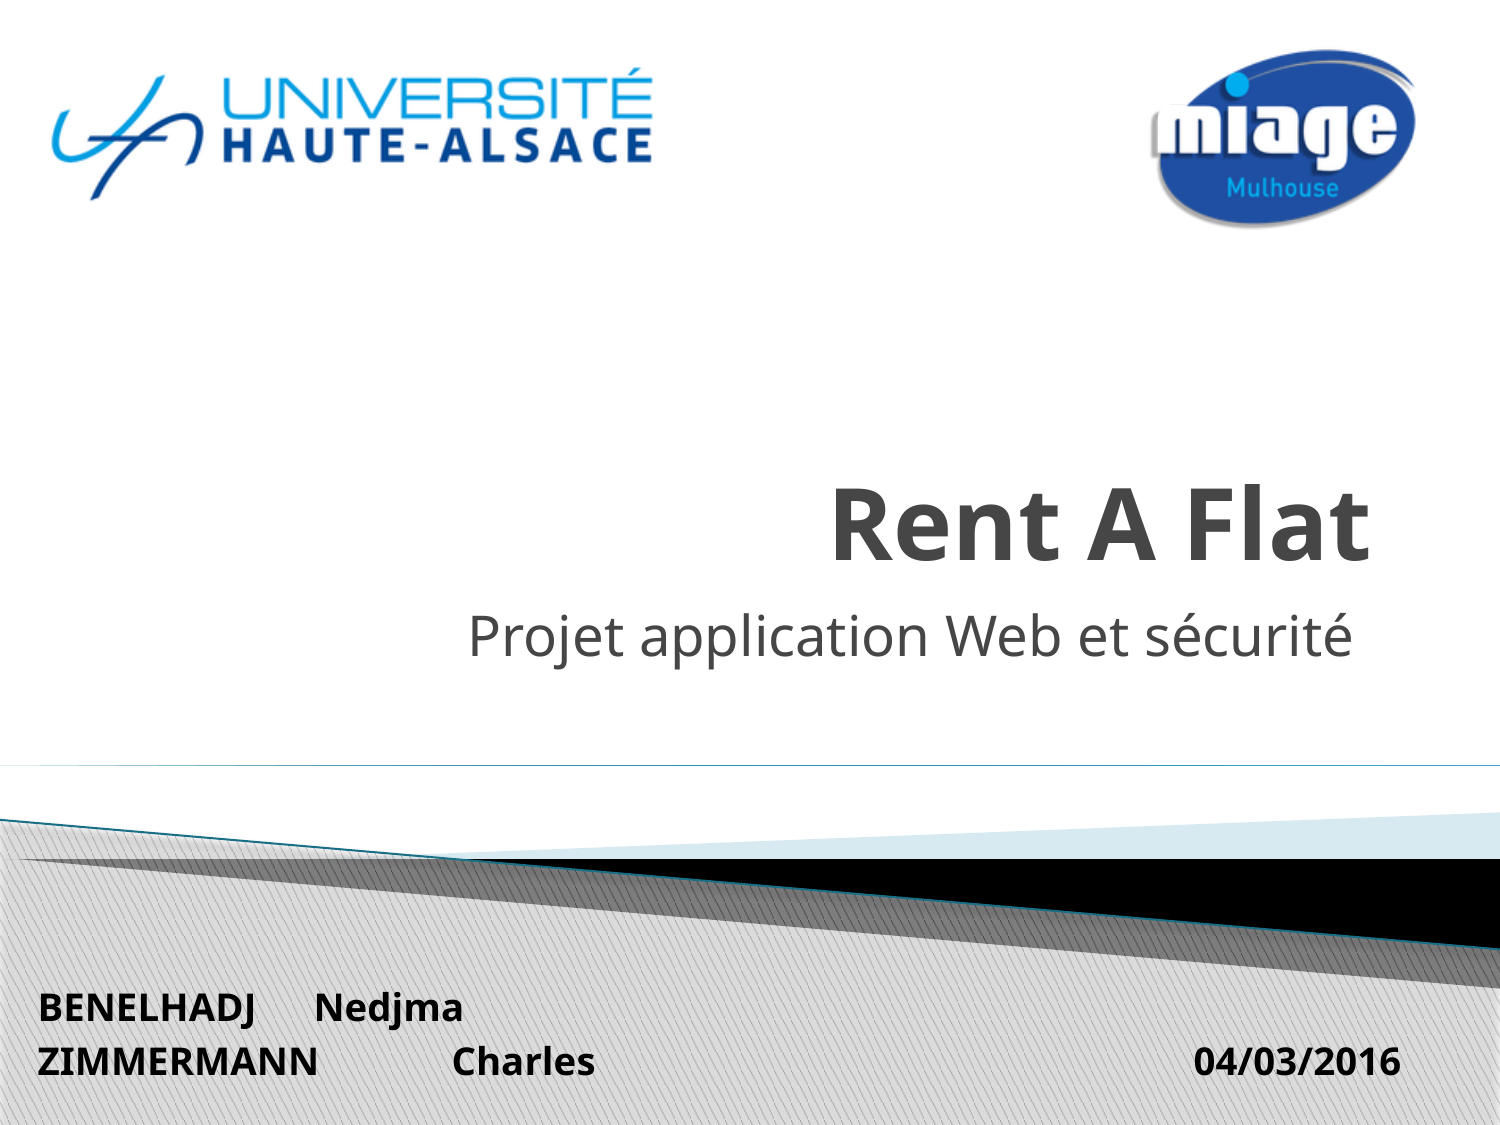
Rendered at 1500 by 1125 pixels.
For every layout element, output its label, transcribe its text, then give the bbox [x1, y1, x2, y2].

picture [41, 63, 667, 210]
picture [1139, 42, 1422, 231]
subtitle Projet application Web et sécurité [112, 592, 1388, 790]
title Rent A Flat [112, 287, 1388, 588]
picture [5, 859, 1500, 975]
text_box BENELHADJ Nedjma ZIMMERMANN Charles 04/03/2016 [30, 975, 1500, 1125]
